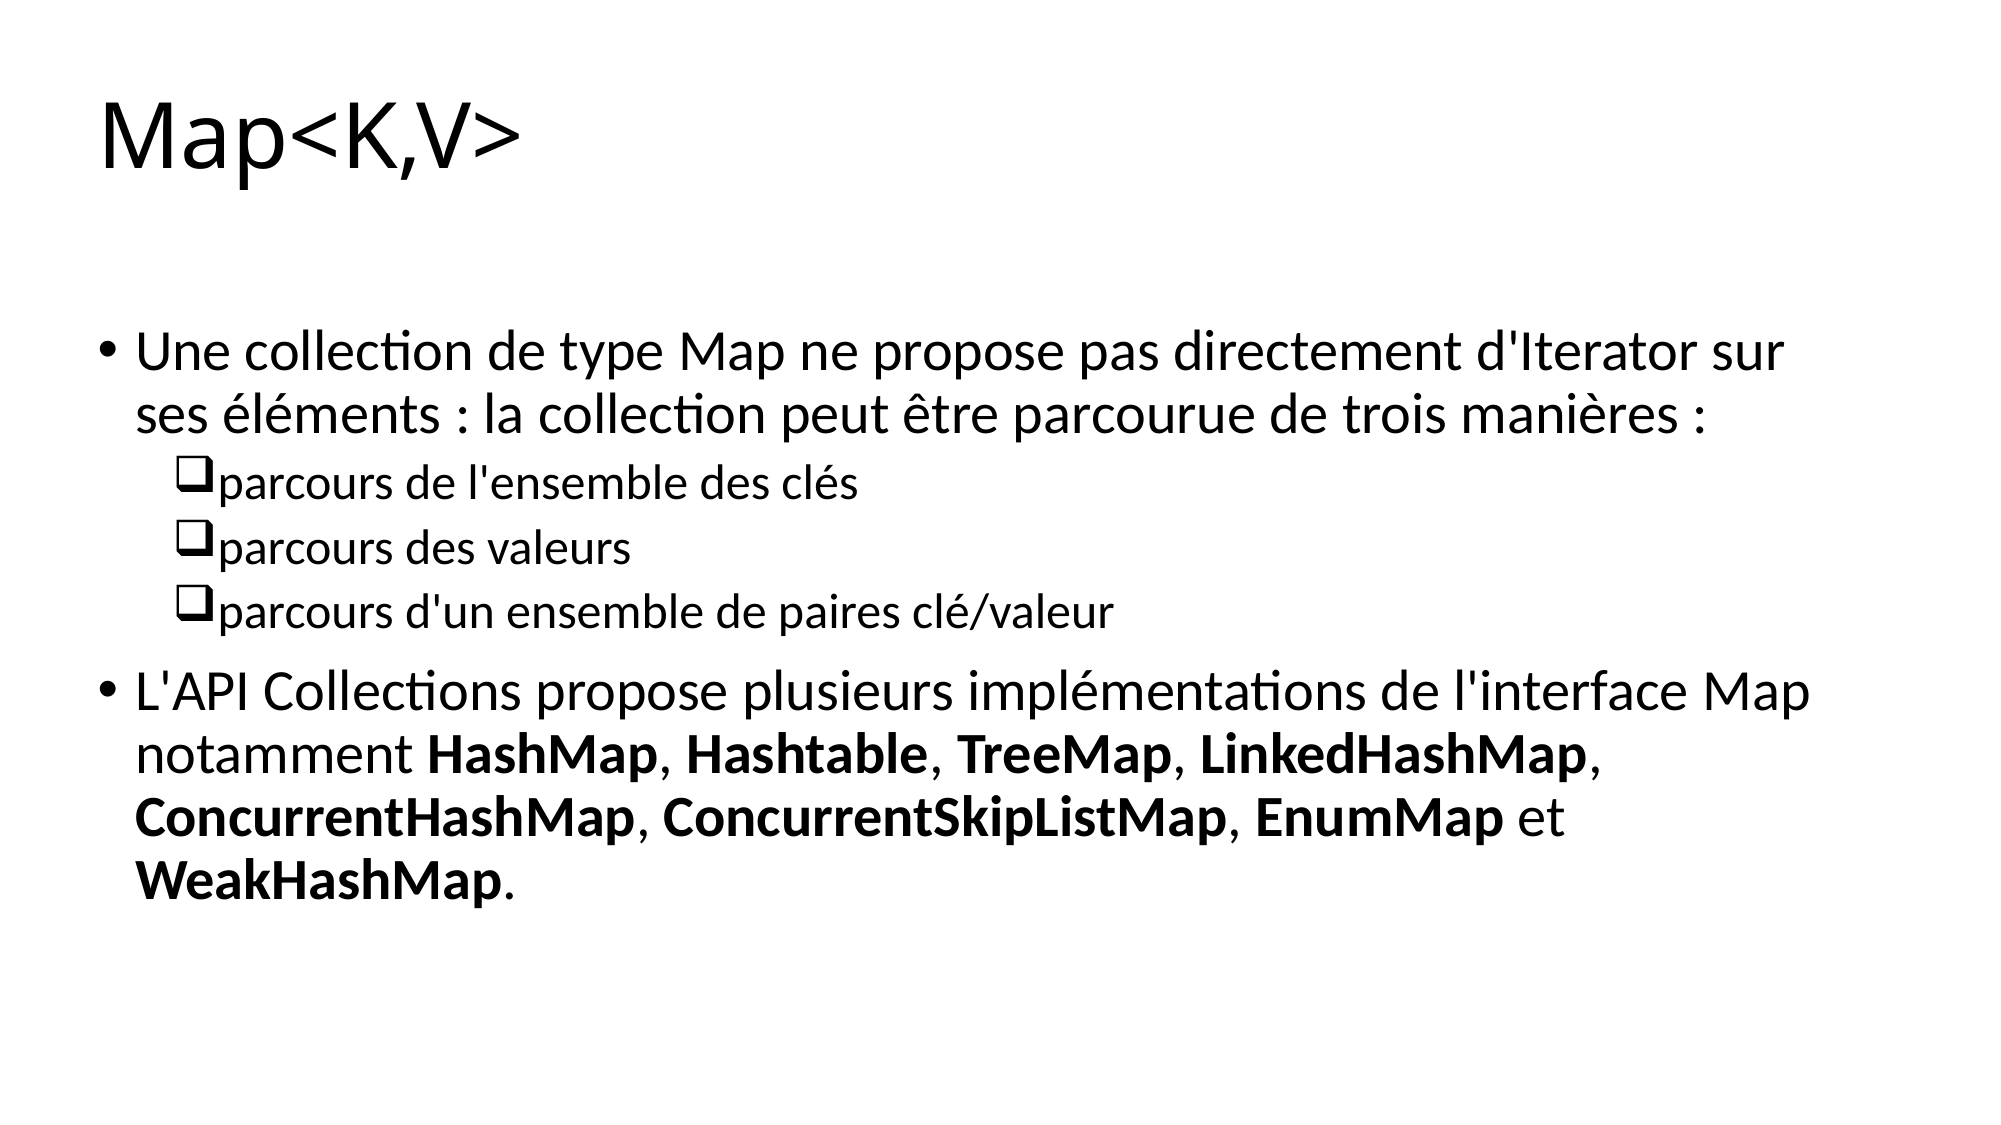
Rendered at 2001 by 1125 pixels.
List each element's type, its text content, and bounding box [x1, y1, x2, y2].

title Map<K,V> [82, 37, 1642, 241]
list Une collection de type Map ne propose pas directement d'Iterator sur ses éléments : la collection peut être parcourue de trois manières : parcours de l'ensemble des clés parcours des valeurs parcours d'un ensemble de paires clé/valeur L'API Collections propose plusieurs implémentations de l'interface Map notamment HashMap, Hashtable, TreeMap, LinkedHashMap, ConcurrentHashMap, ConcurrentSkipListMap, EnumMap et WeakHashMap. [82, 312, 1830, 1004]
